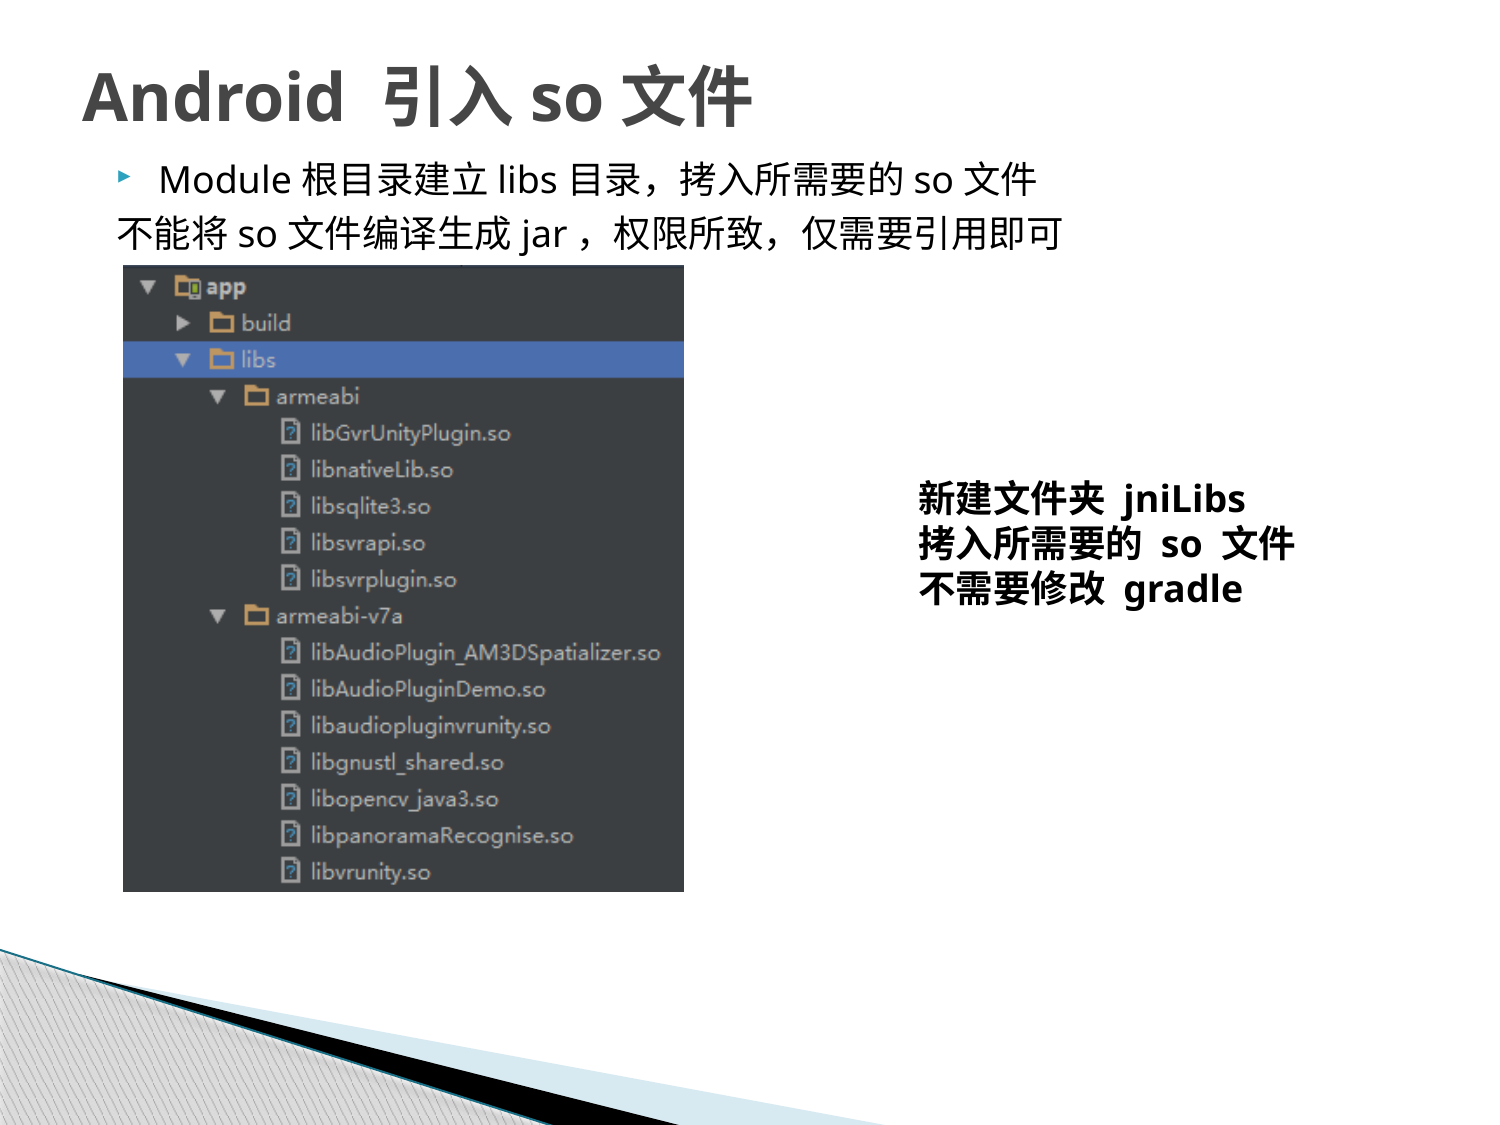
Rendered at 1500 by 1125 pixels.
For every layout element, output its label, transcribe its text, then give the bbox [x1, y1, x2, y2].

picture [123, 265, 685, 892]
text_box 新建文件夹 jniLibs 拷入所需要的 so 文件 不需要修改 gradle [903, 467, 1329, 618]
list Module根目录建立libs目录，拷入所需要的so文件 不能将so文件编译生成jar，权限所致，仅需要引用即可 [83, 149, 1434, 892]
title Android 引入so文件 [67, 42, 1418, 147]
